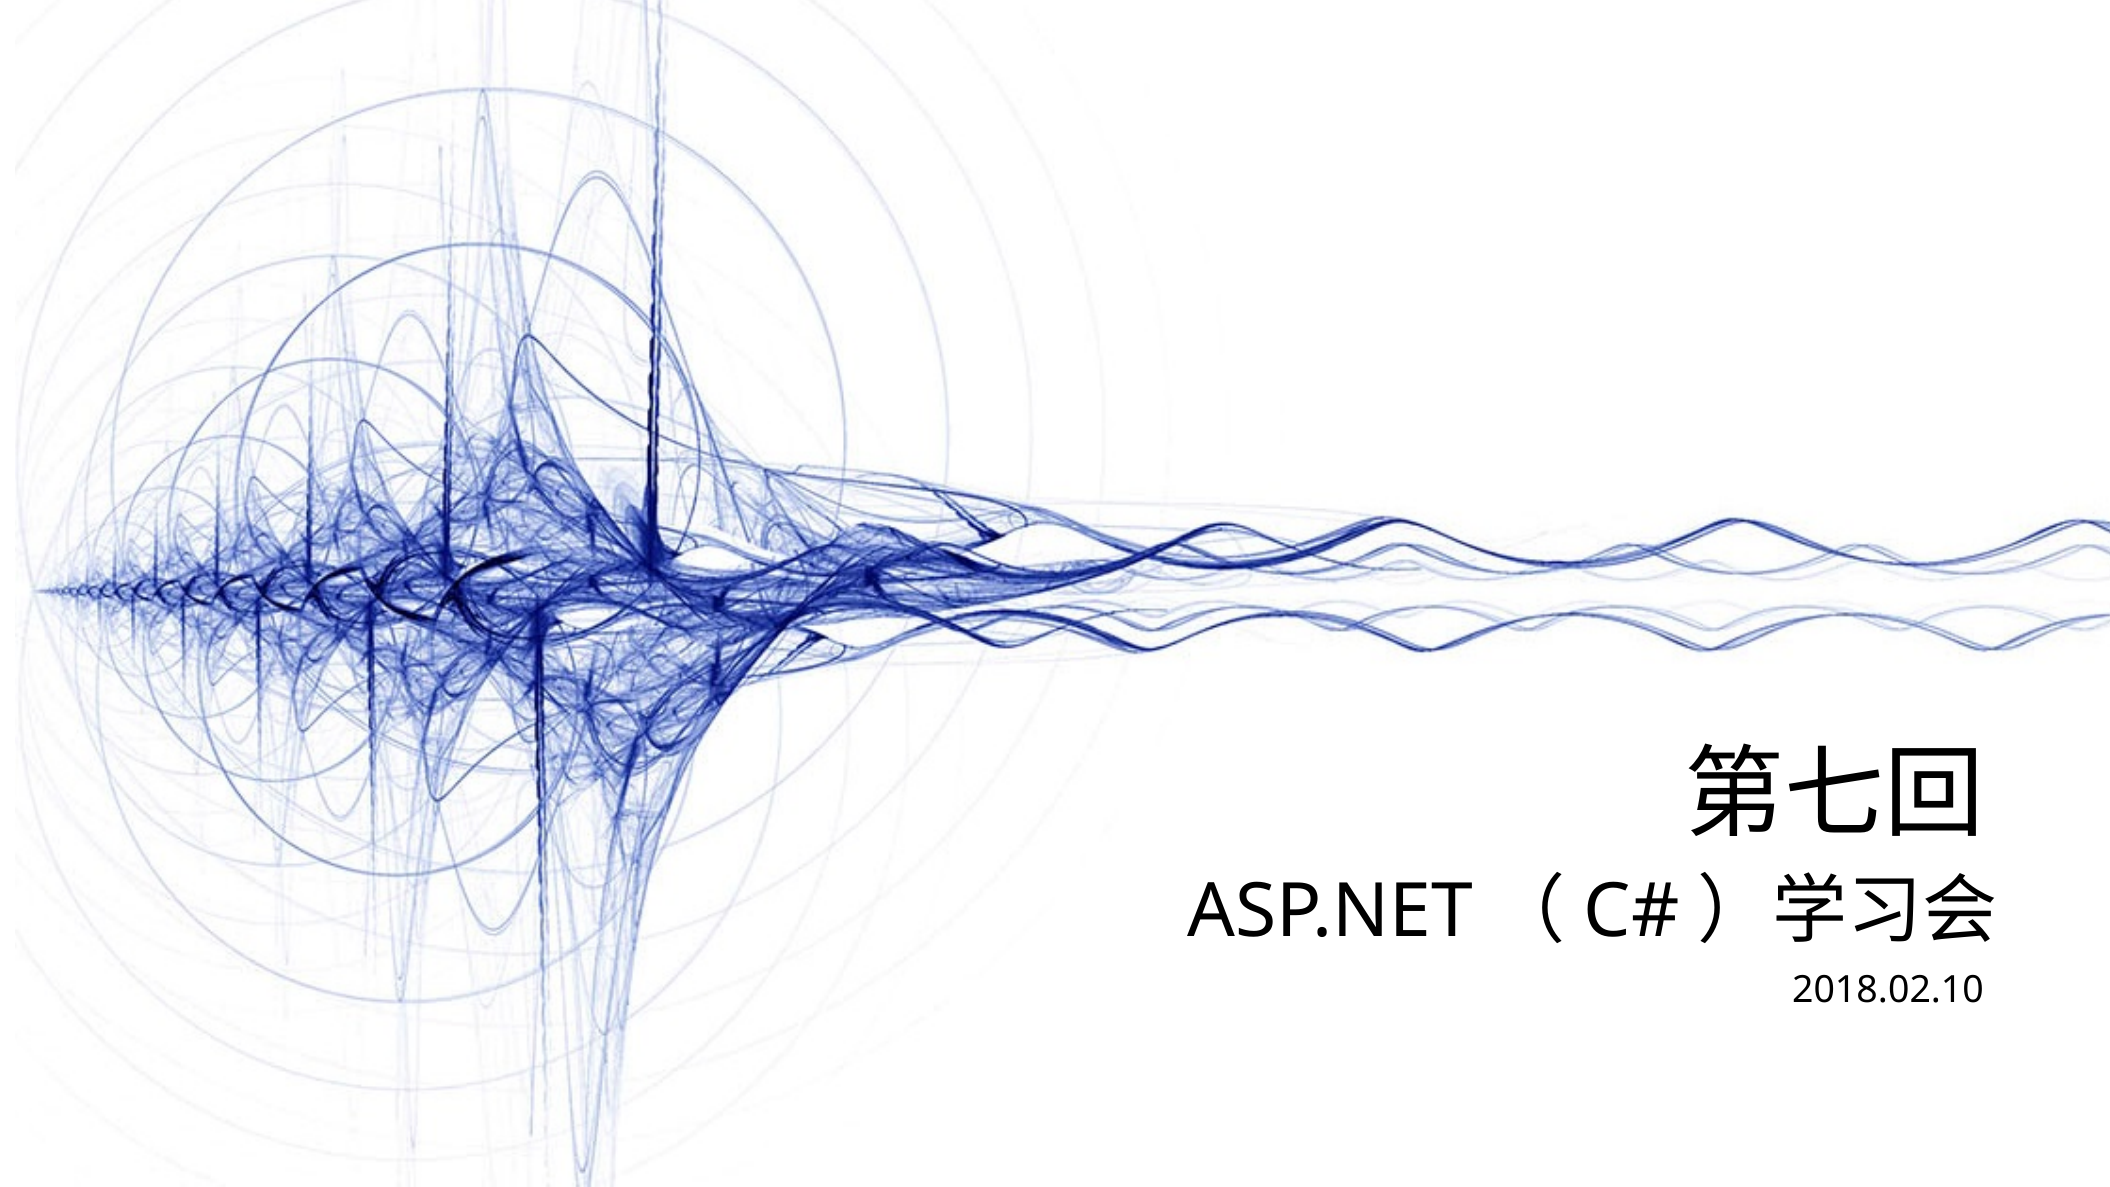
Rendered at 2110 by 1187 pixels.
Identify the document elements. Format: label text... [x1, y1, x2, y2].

text_box [14, 0, 2110, 1187]
text_box ASP.NET（C#）学习会 [1176, 855, 2009, 957]
text_box 第七回 [1397, 723, 1996, 855]
text_box 2018.02.10 [1288, 959, 1996, 1016]
